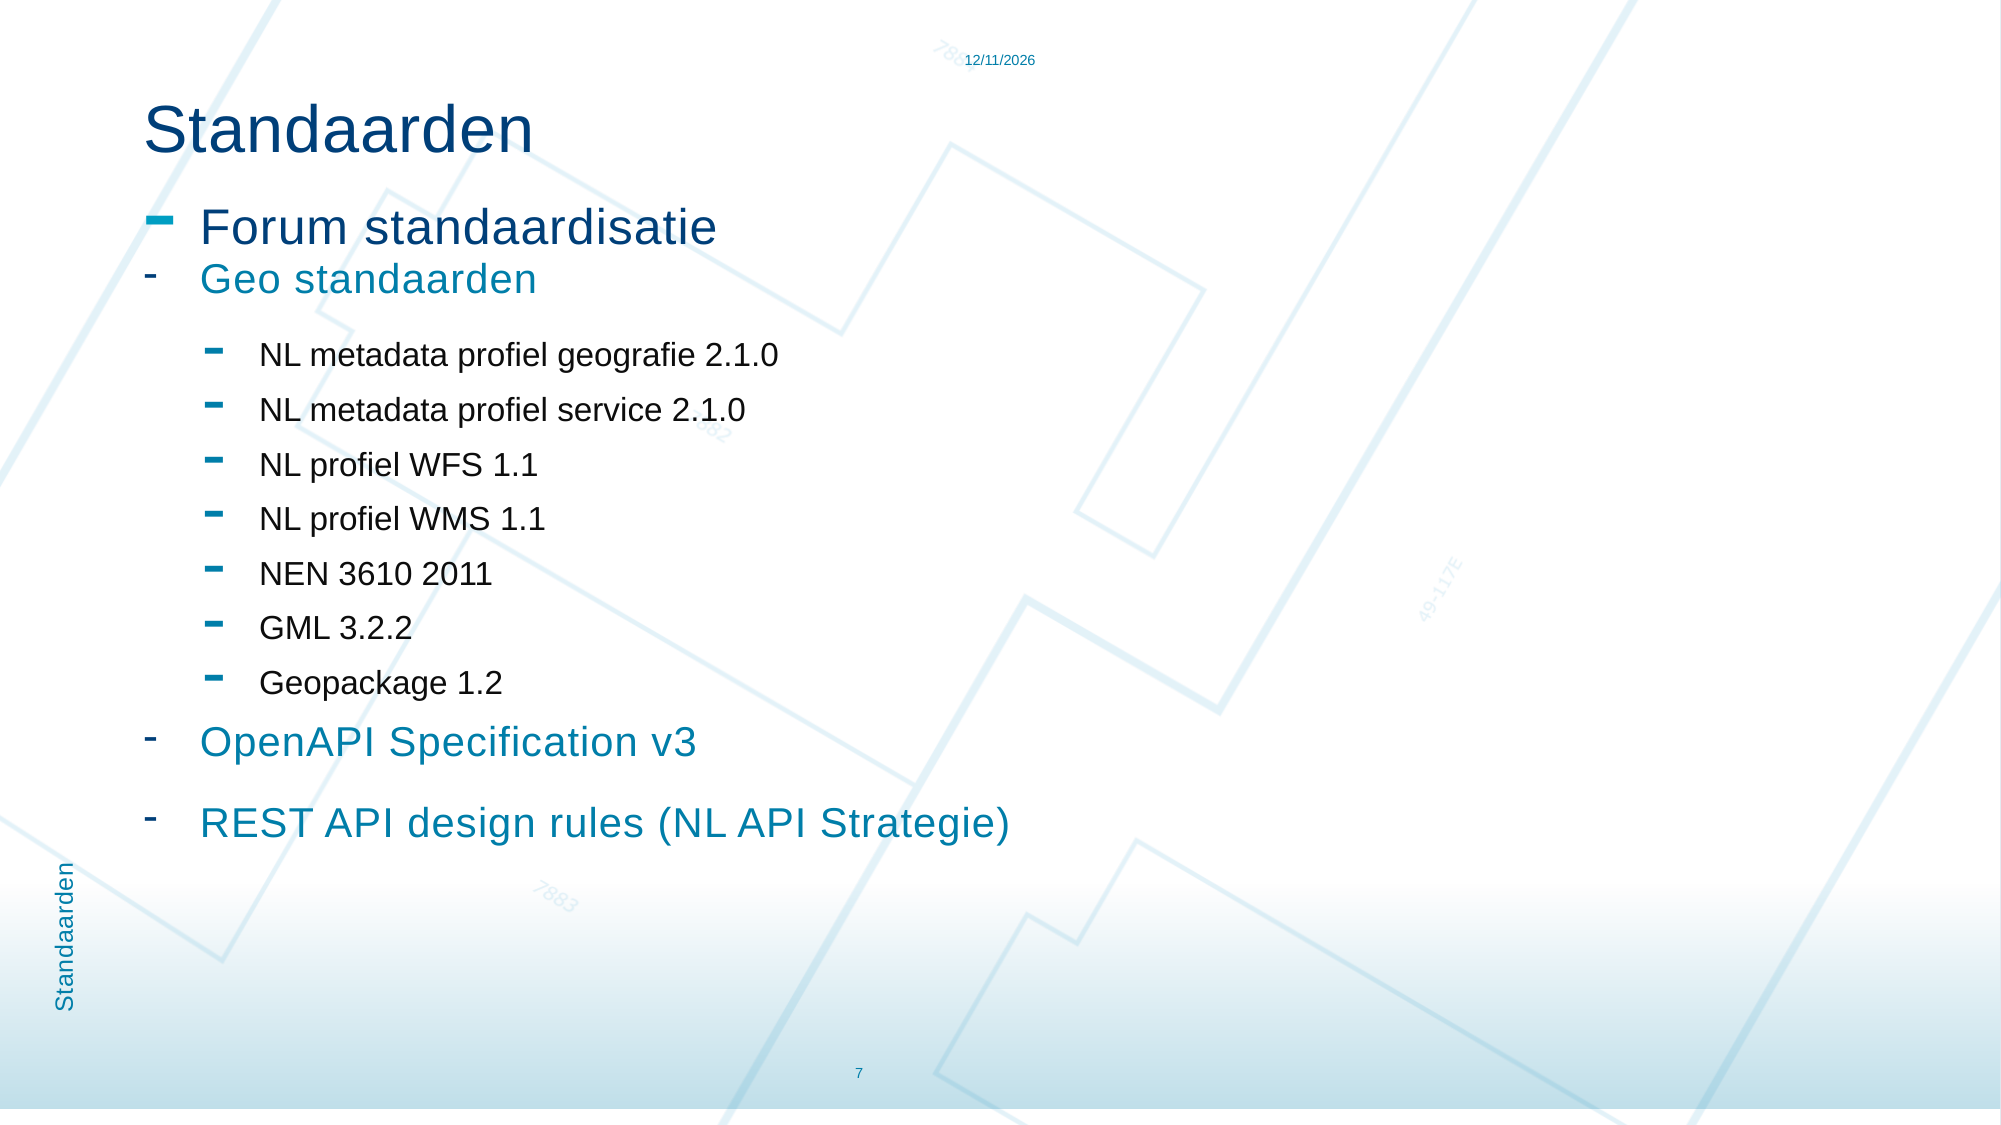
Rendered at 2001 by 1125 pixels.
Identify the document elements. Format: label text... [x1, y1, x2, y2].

slide_number 7 [744, 1058, 863, 1088]
title Standaarden [0, 562, 130, 1125]
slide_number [940, 44, 1059, 74]
list Forum standaardisatie Geo standaarden NL metadata profiel geografie 2.1.0 NL metadata profiel service 2.1.0 NL profiel WFS 1.1 NL profiel WMS 1.1 NEN 3610 2011 GML 3.2.2 Geopackage 1.2 OpenAPI Specification v3 REST API design rules (NL API Strategie) [143, 198, 1857, 1034]
list Standaarden [143, 91, 1856, 163]
